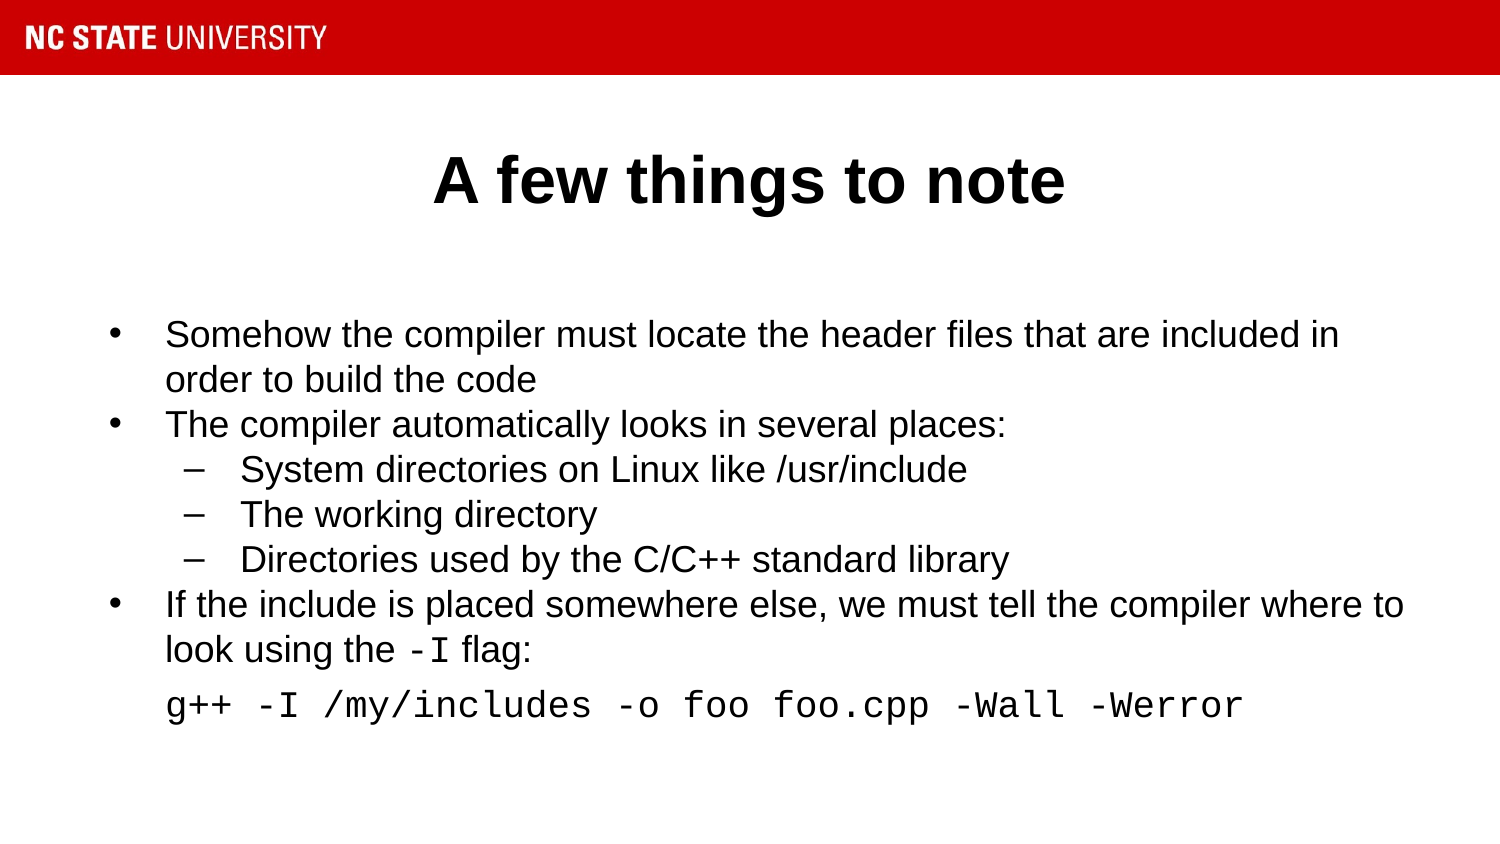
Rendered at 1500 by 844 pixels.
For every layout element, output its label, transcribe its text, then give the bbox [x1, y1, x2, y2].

picture [0, 0, 1500, 75]
list Somehow the compiler must locate the header files that are included in order to build the code The compiler automatically looks in several places: System directories on Linux like /usr/include The working directory Directories used by the C/C++ standard library If the include is placed somewhere else, we must tell the compiler where to look using the -I flag: g++ -I /my/includes -o foo foo.cpp -Wall -Werror [75, 294, 1425, 677]
title A few things to note [75, 110, 1425, 243]
